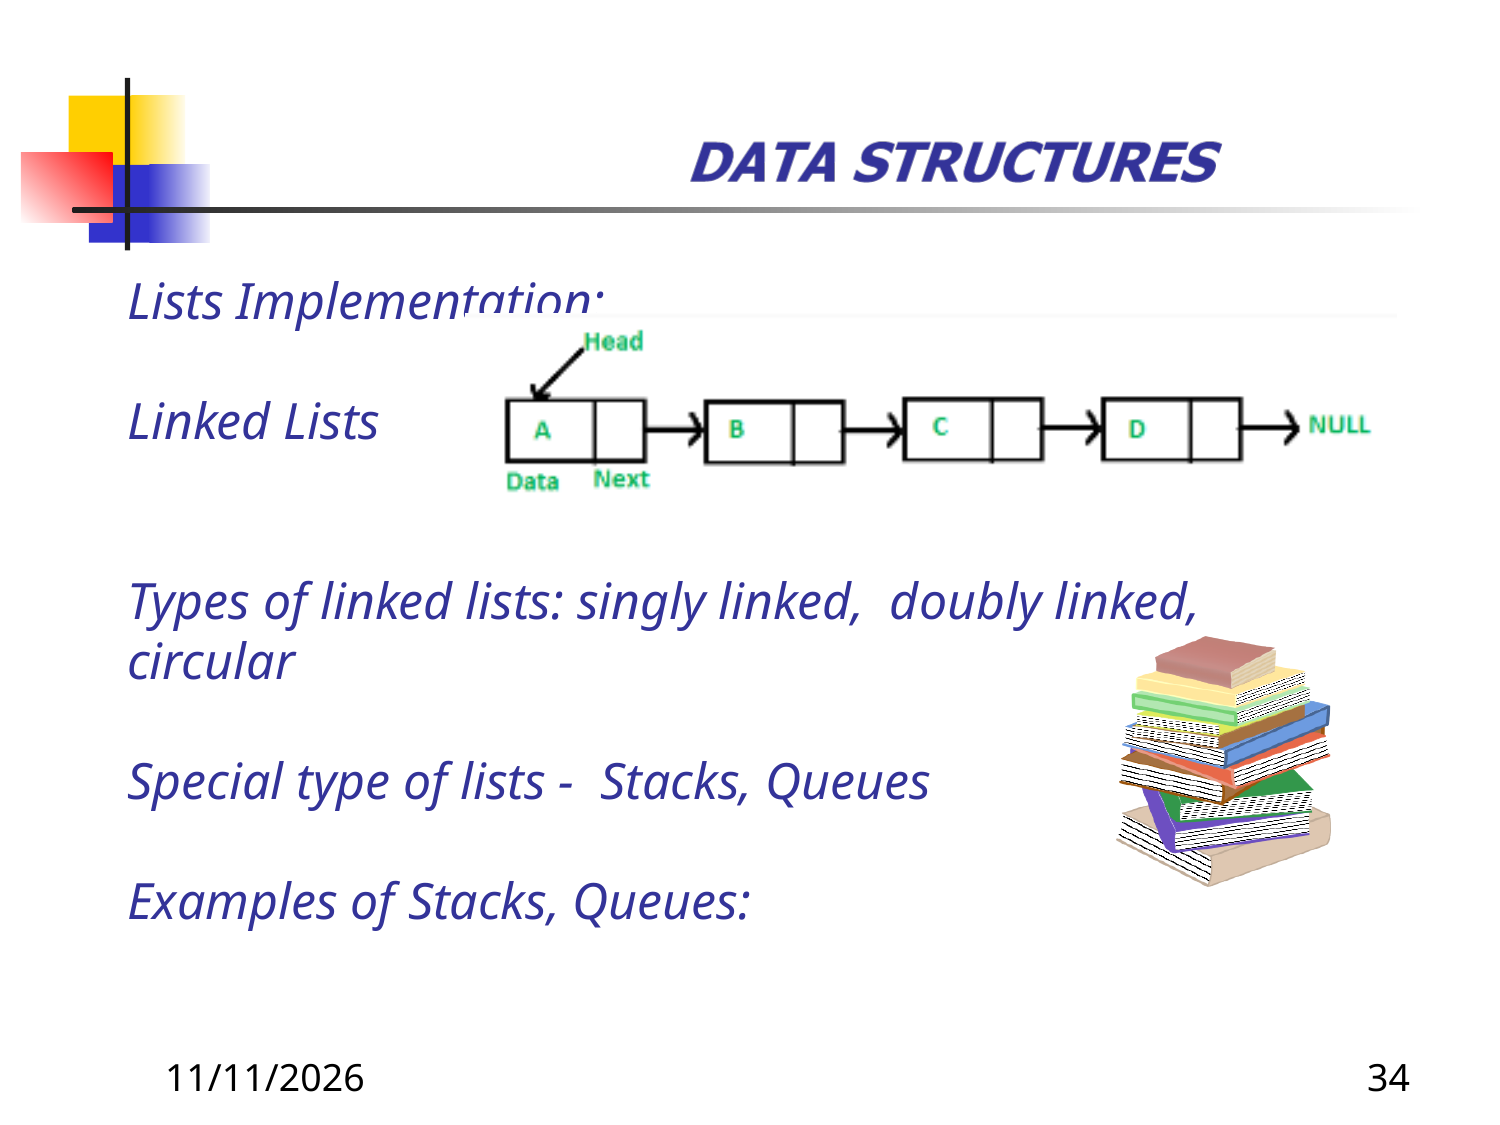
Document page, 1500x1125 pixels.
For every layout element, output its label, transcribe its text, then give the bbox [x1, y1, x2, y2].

slide_number 34 [1112, 1037, 1425, 1113]
picture [1116, 636, 1331, 888]
picture [137, 12, 1416, 225]
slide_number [150, 1037, 463, 1113]
text_box Lists Implementation: Linked Lists Types of linked lists: singly linked, doubly linked, circular Special type of lists - Stacks, Queues Examples of Stacks, Queues: [112, 262, 1388, 998]
picture [464, 313, 1397, 513]
